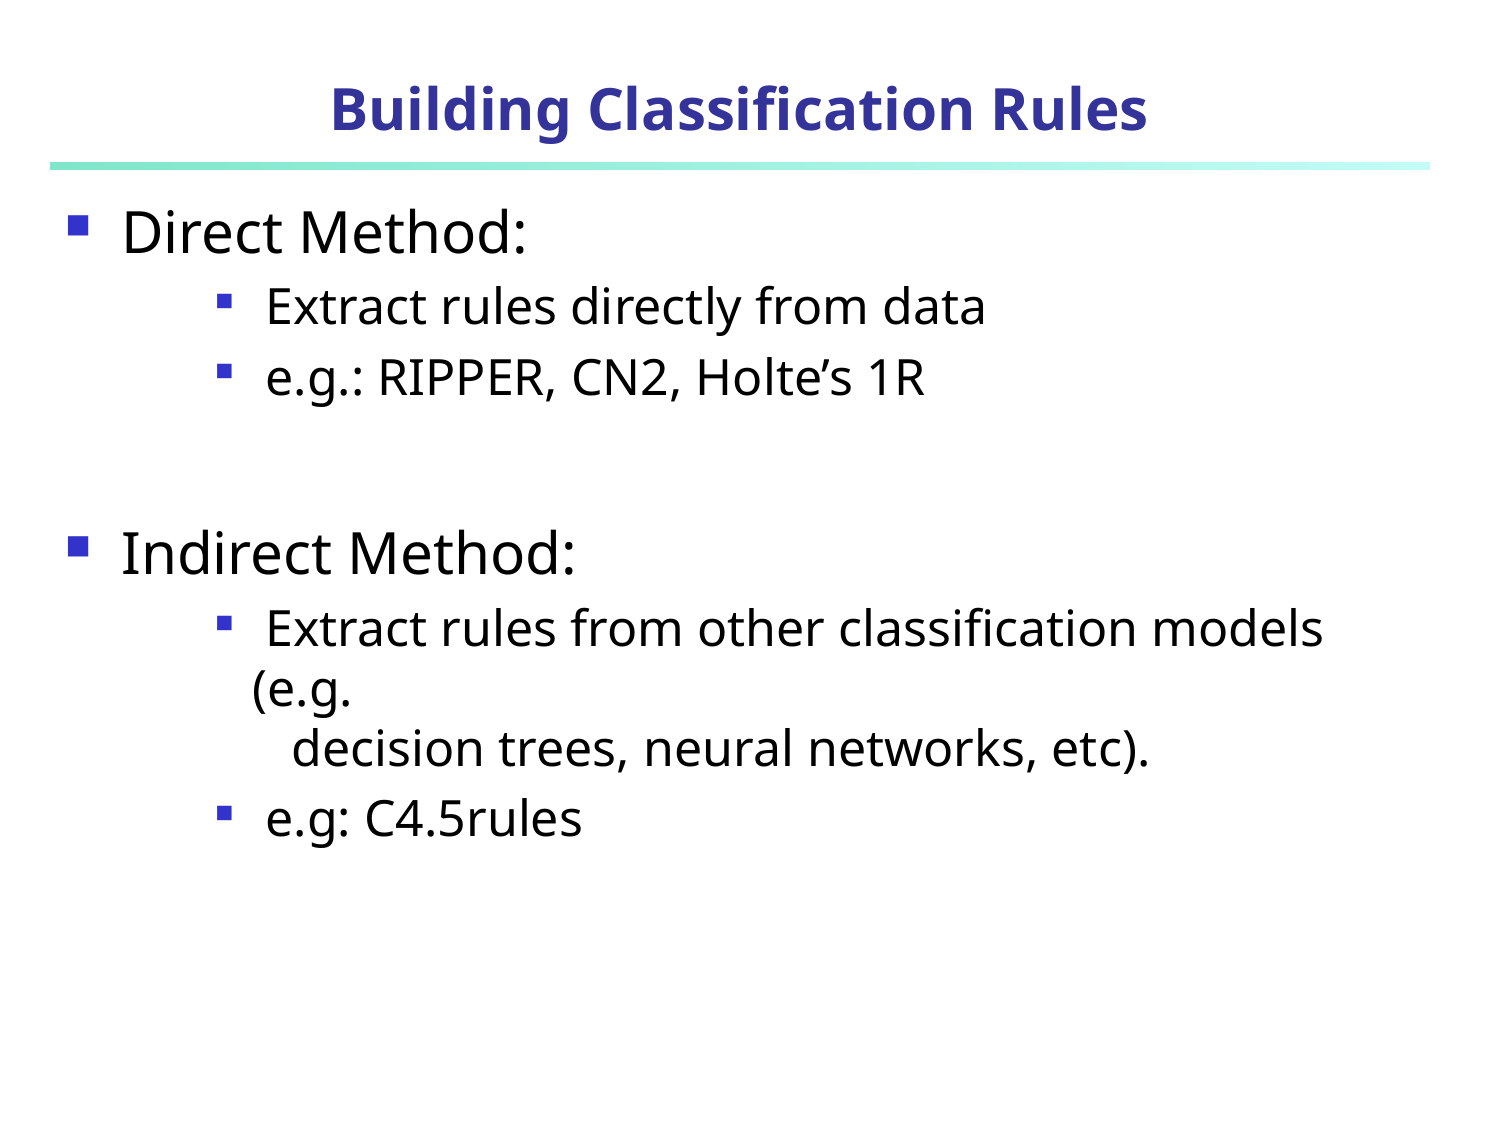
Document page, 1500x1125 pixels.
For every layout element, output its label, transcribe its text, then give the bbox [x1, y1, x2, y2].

title Building Classification Rules [49, 62, 1429, 151]
list Direct Method: Extract rules directly from data e.g.: RIPPER, CN2, Holte’s 1R Indirect Method: Extract rules from other classification models (e.g. decision trees, neural networks, etc). e.g: C4.5rules [49, 187, 1438, 1026]
